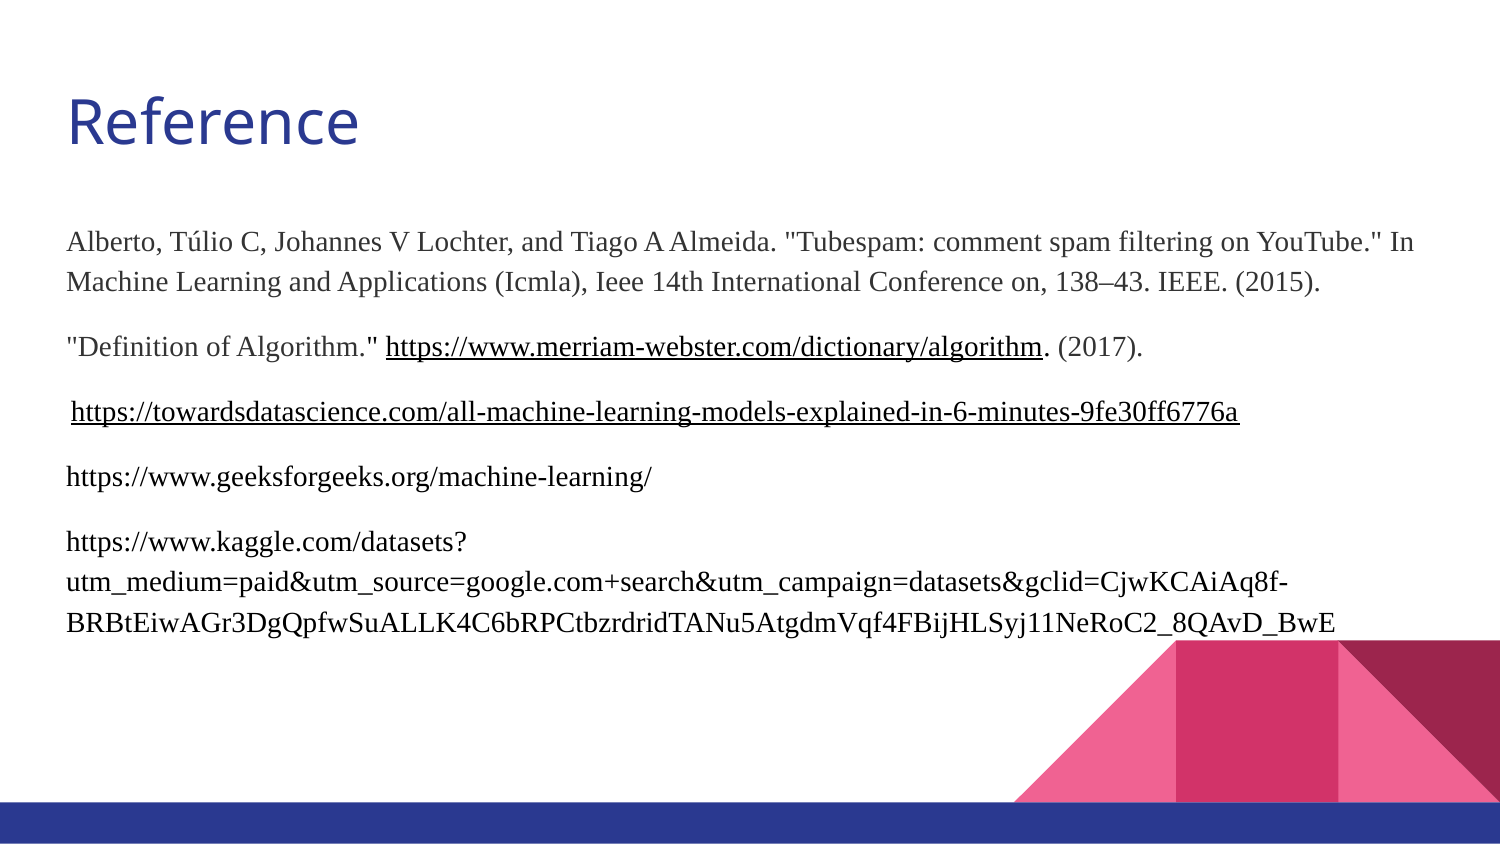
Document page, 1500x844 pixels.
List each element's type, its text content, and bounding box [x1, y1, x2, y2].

list Alberto, Túlio C, Johannes V Lochter, and Tiago A Almeida. "Tubespam: comment spam filtering on YouTube." In Machine Learning and Applications (Icmla), Ieee 14th International Conference on, 138–43. IEEE. (2015). "Definition of Algorithm." https://www.merriam-webster.com/dictionary/algorithm. (2017). https://towardsdatascience.com/all-machine-learning-models-explained-in-6-minutes-9fe30ff6776a https://www.geeksforgeeks.org/machine-learning/ https://www.kaggle.com/datasets?utm_medium=paid&utm_source=google.com+search&utm_campaign=datasets&gclid=CjwKCAiAq8f-BRBtEiwAGr3DgQpfwSuALLK4C6bRPCtbzrdridTANu5AtgdmVqf4FBijHLSyj11NeRoC2_8QAvD_BwE [51, 201, 1449, 750]
title Reference [51, 67, 1449, 167]
